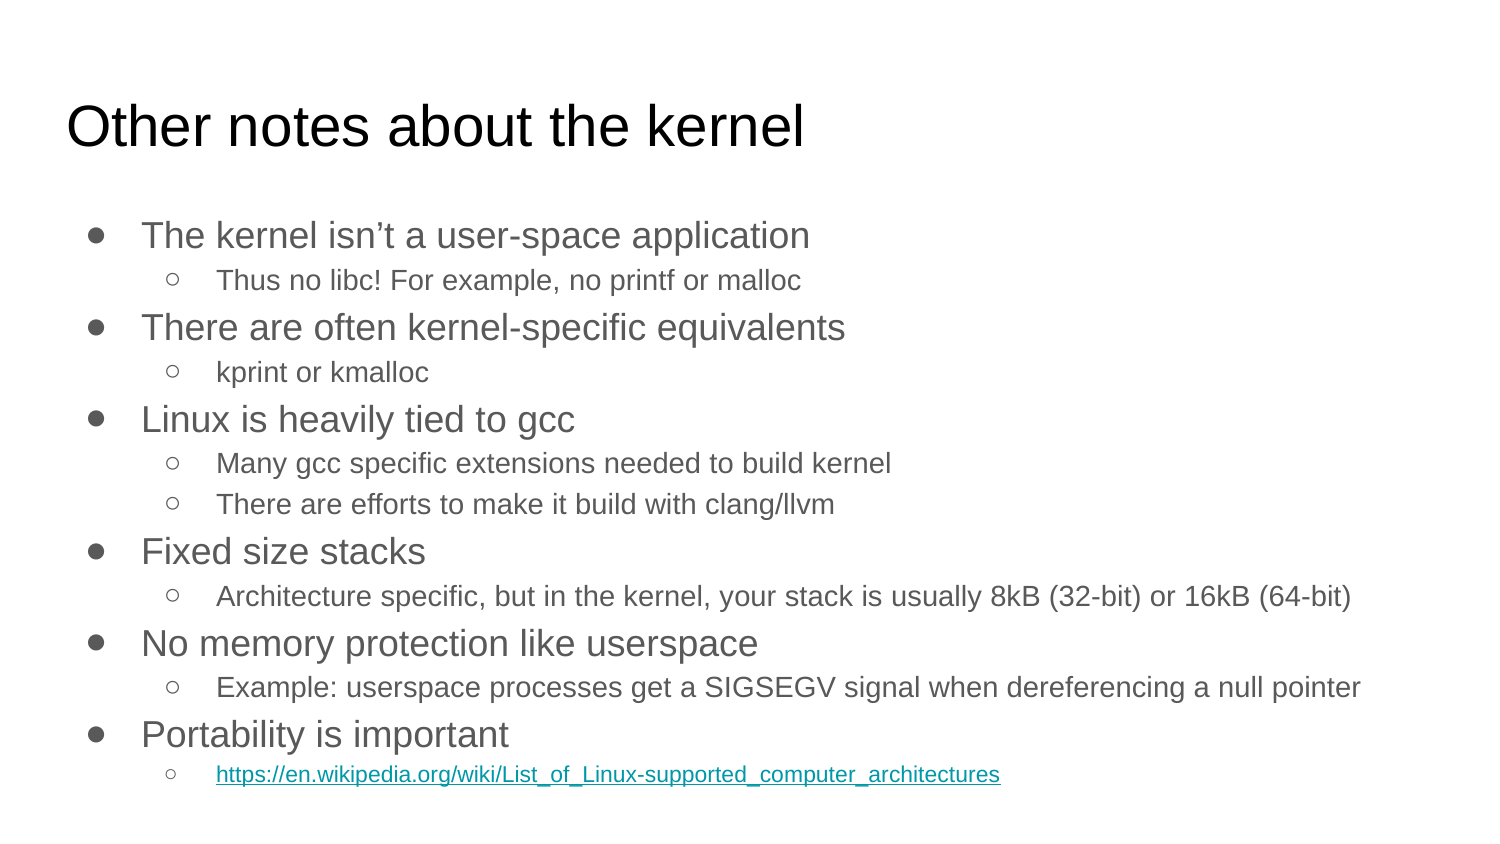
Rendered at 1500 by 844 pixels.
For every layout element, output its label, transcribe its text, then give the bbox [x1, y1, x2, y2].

list The kernel isn’t a user-space application Thus no libc! For example, no printf or malloc There are often kernel-specific equivalents kprint or kmalloc Linux is heavily tied to gcc Many gcc specific extensions needed to build kernel There are efforts to make it build with clang/llvm Fixed size stacks Architecture specific, but in the kernel, your stack is usually 8kB (32-bit) or 16kB (64-bit) No memory protection like userspace Example: userspace processes get a SIGSEGV signal when dereferencing a null pointer Portability is important https://en.wikipedia.org/wiki/List_of_Linux-supported_computer_architectures [51, 189, 1449, 750]
title Other notes about the kernel [51, 72, 1449, 167]
